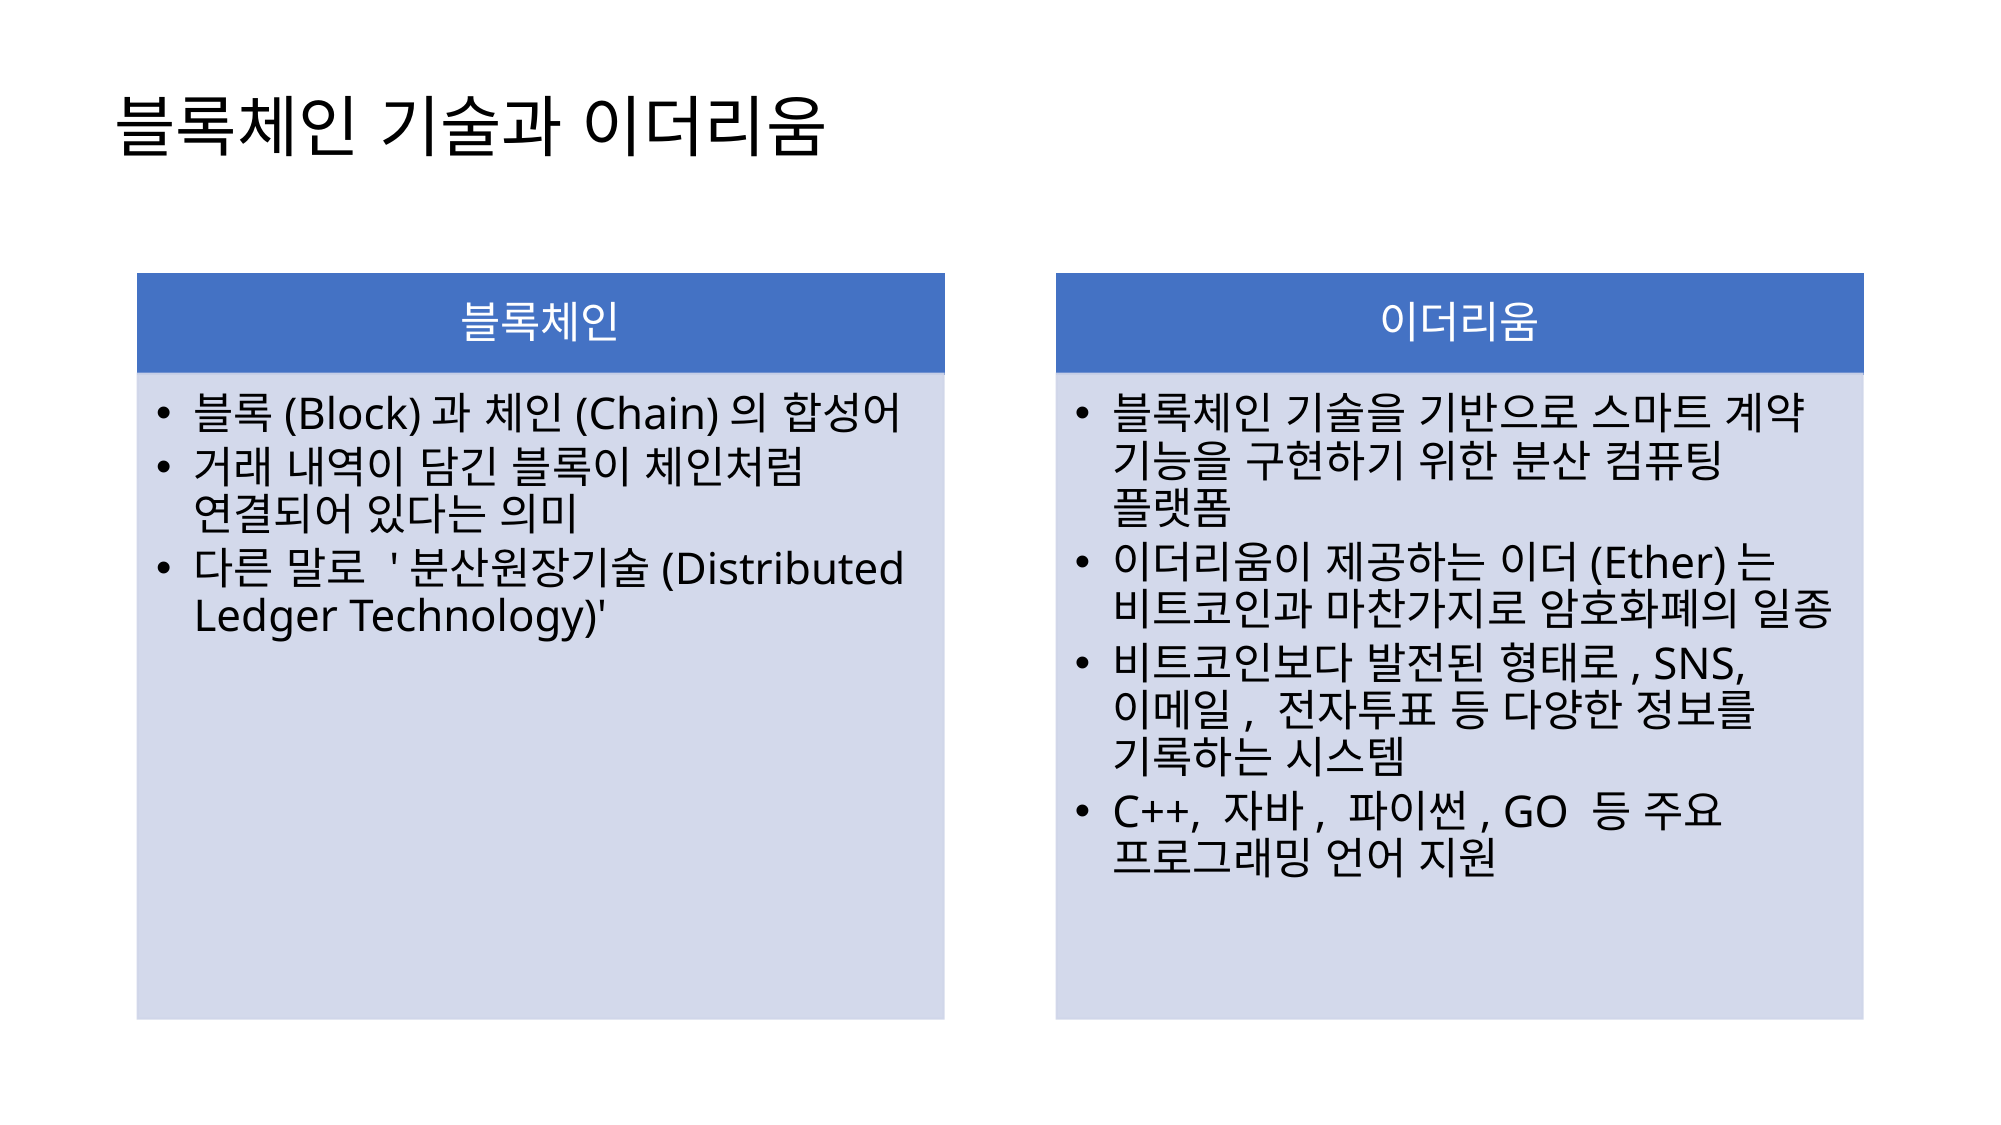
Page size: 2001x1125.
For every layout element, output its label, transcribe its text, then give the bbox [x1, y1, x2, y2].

title 블록체인 기술과 이더리움 [99, 21, 1825, 239]
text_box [137, 238, 1863, 1055]
